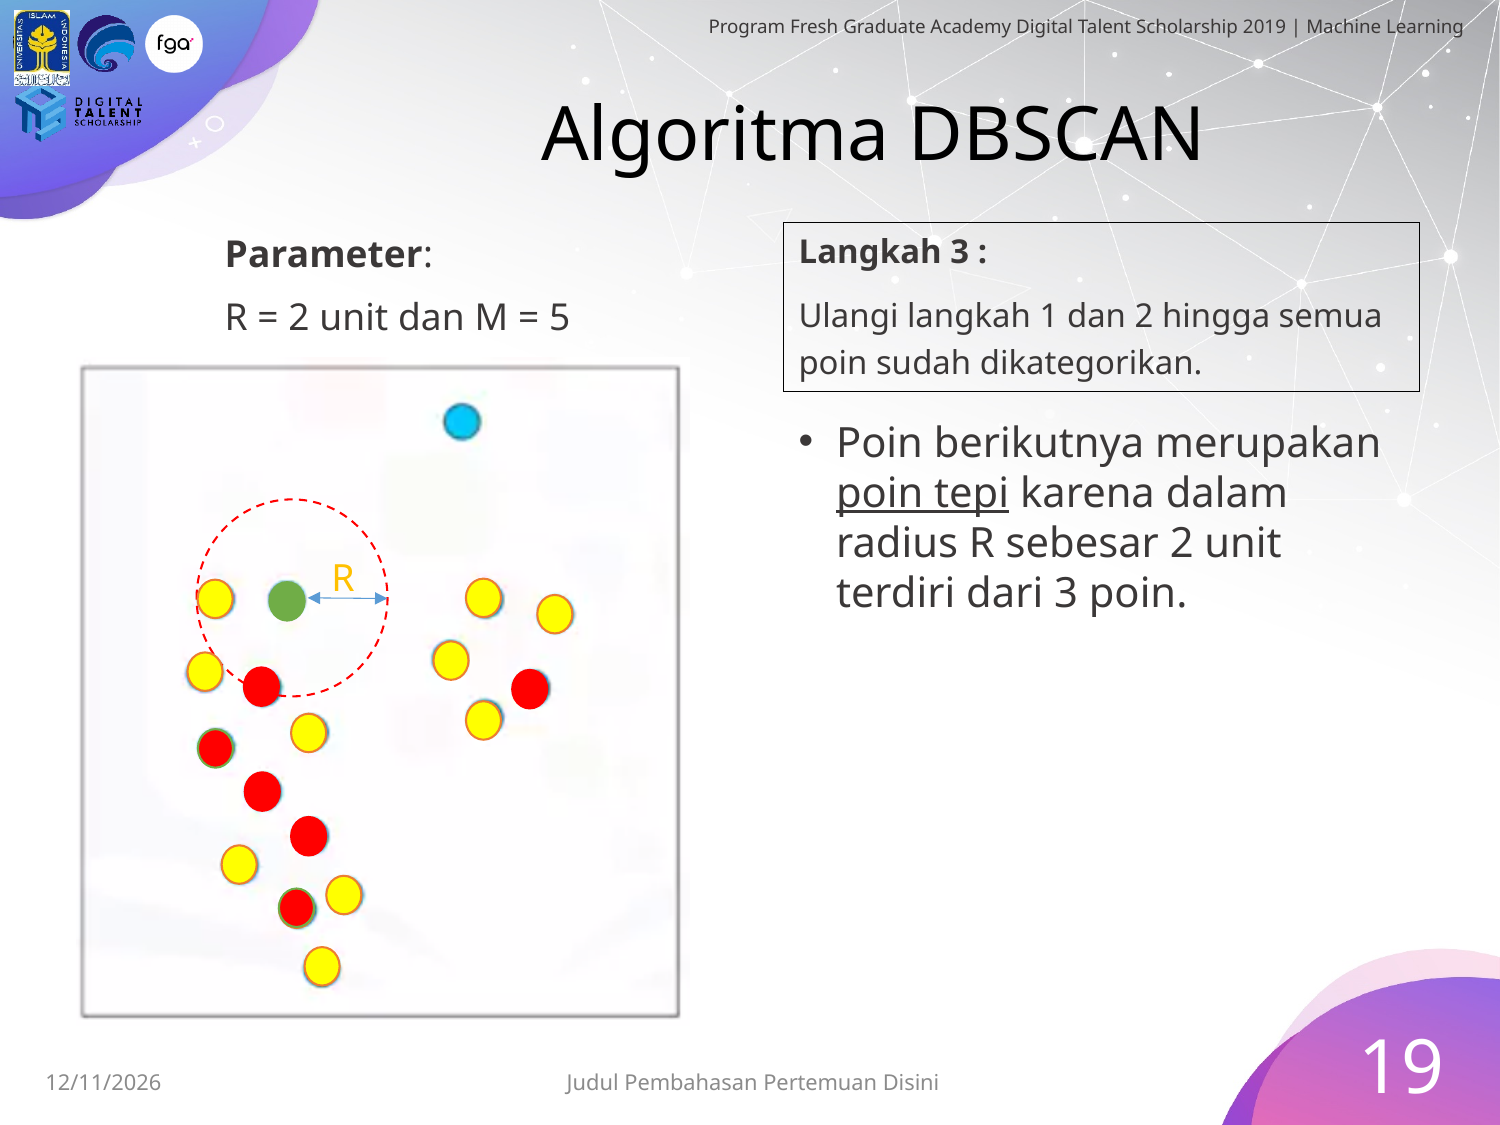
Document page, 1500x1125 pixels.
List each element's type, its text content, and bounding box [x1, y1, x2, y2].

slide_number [30, 1053, 272, 1114]
text_box Parameter: R = 2 unit dan M = 5 [209, 222, 603, 357]
list Langkah 3 : Ulangi langkah 1 dan 2 hingga semua poin sudah dikategorikan. [783, 222, 1420, 392]
title Algoritma DBSCAN [271, 66, 1477, 207]
text_box Poin berikutnya merupakan poin tepi karena dalam radius R sebesar 2 unit terdiri dari 3 poin. [783, 407, 1420, 1026]
picture [0, 0, 1500, 1125]
footer Judul Pembahasan Pertemuan Disini [386, 1053, 1121, 1114]
slide_number 19 [1327, 1025, 1477, 1115]
